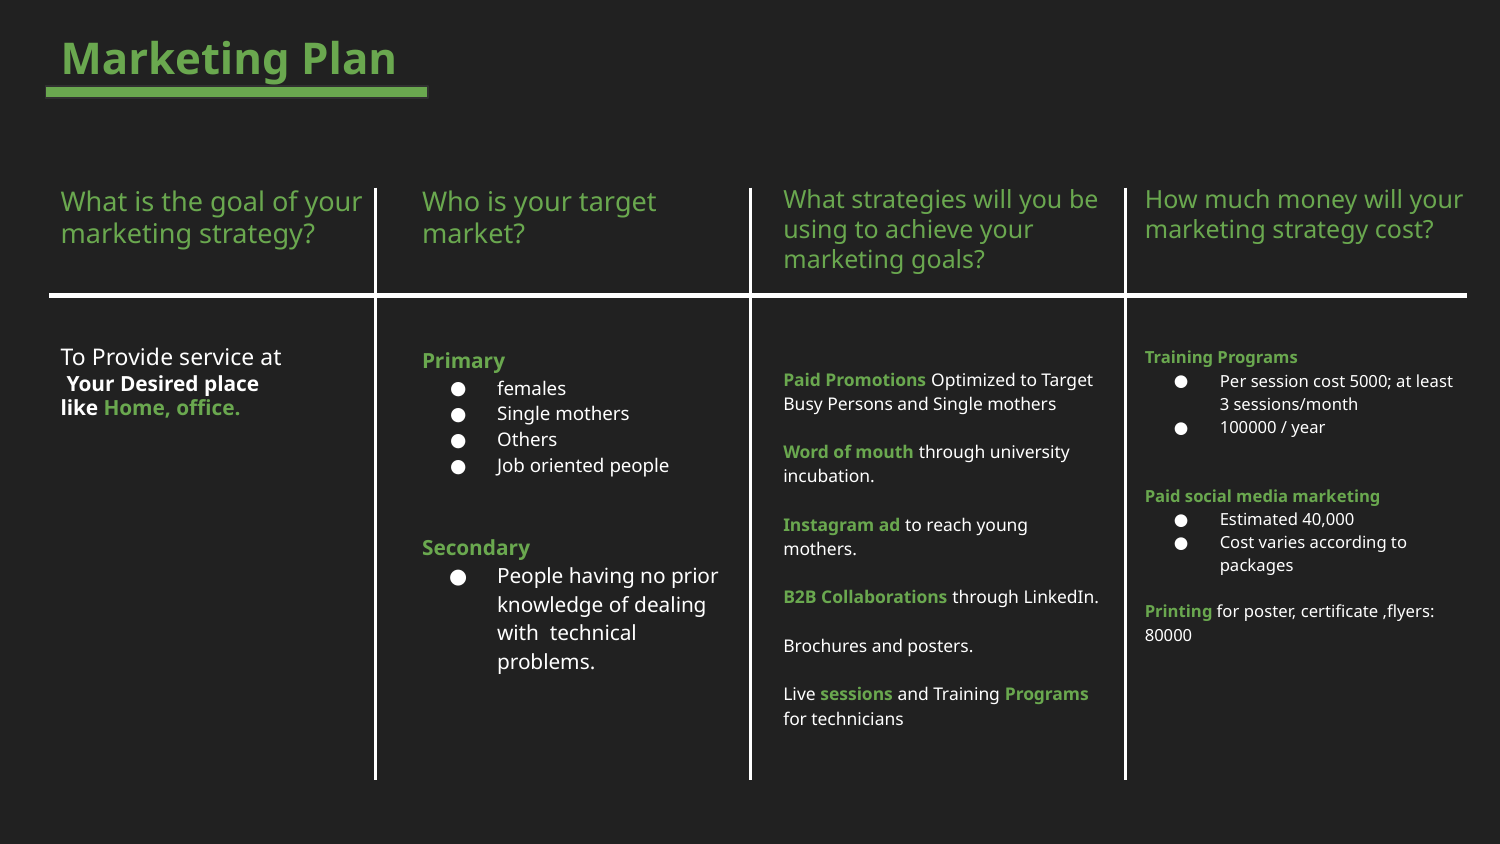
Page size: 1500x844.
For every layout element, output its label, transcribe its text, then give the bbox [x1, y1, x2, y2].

text_box What strategies will you be using to achieve your marketing goals? [768, 169, 1119, 293]
text_box Paid Promotions Optimized to Target Busy Persons and Single mothers Word of mouth through university incubation. Instagram ad to reach young mothers. B2B Collaborations through LinkedIn. Brochures and posters. Live sessions and Training Programs for technicians [768, 329, 1119, 774]
text_box What is the goal of your marketing strategy? [45, 169, 396, 294]
text_box Primary females Single mothers Others Job oriented people Secondary People having no prior knowledge of dealing with technical problems. [407, 329, 746, 774]
text_box Marketing Plan [45, 15, 704, 98]
text_box To Provide service at Your Desired place like Home, office. [45, 329, 344, 774]
text_box [45, 86, 428, 99]
text_box How much money will your marketing strategy cost? [1129, 169, 1480, 294]
text_box Training Programs Per session cost 5000; at least 3 sessions/month 100000 / year Paid social media marketing Estimated 40,000 Cost varies according to packages Printing for poster, certificate ,flyers: 80000 [1130, 329, 1480, 774]
text_box Who is your target market? [407, 169, 758, 293]
